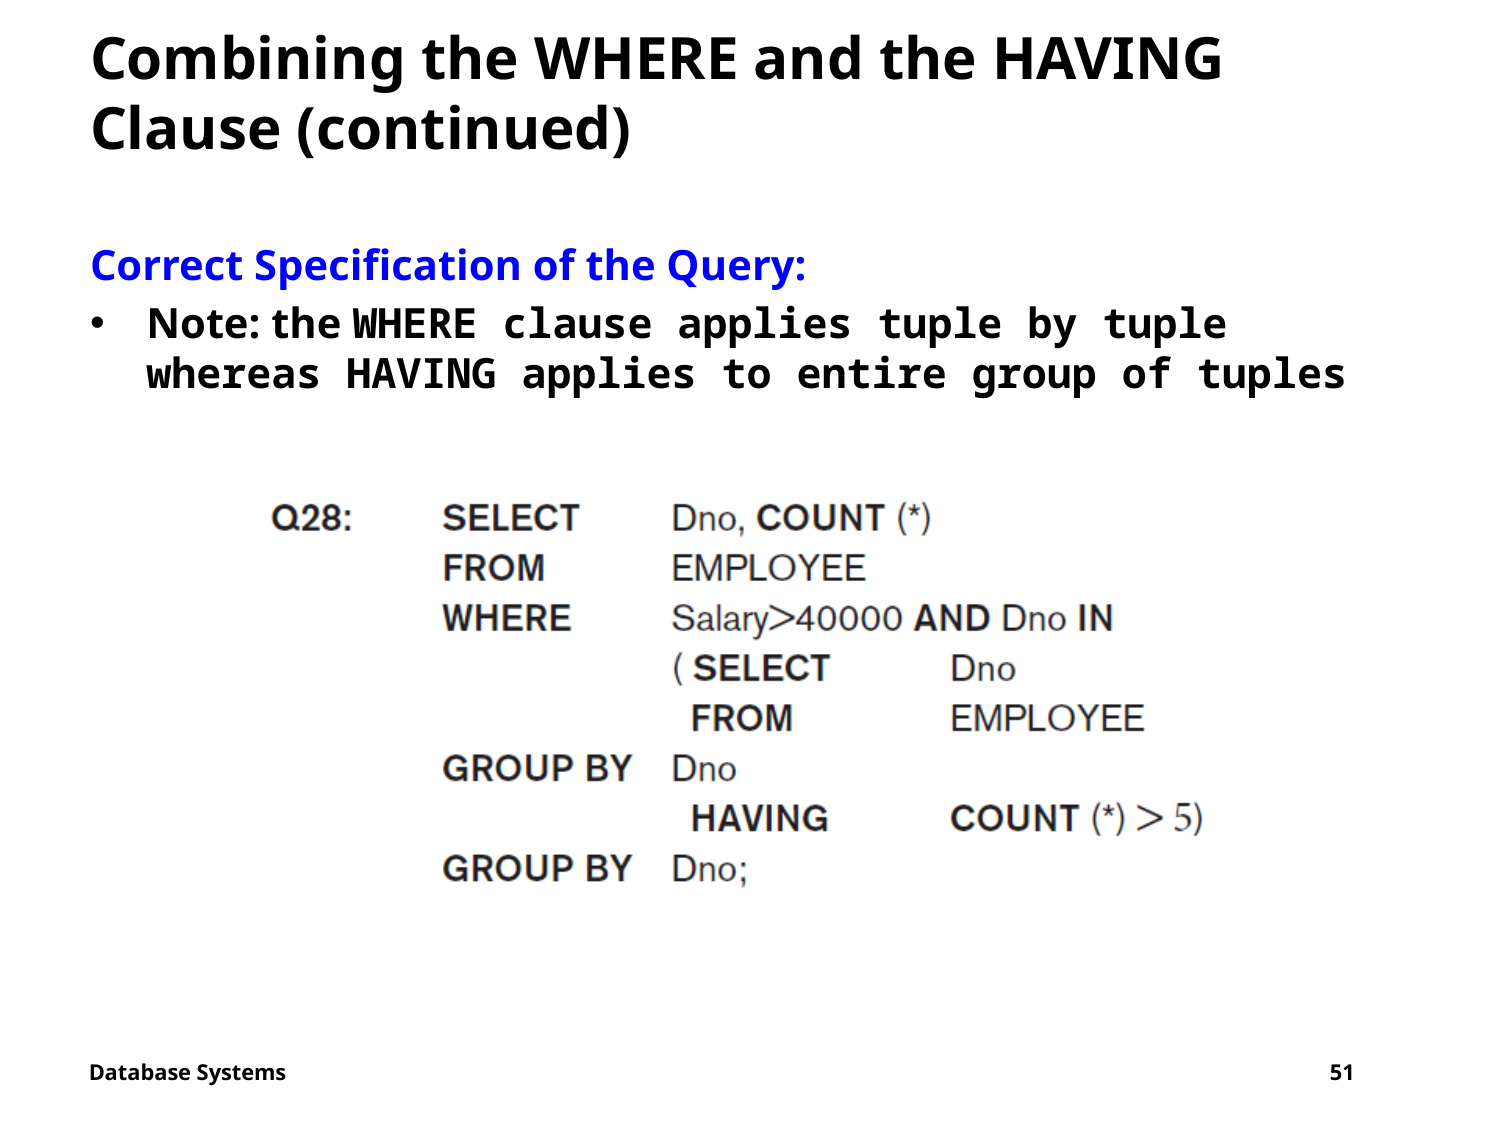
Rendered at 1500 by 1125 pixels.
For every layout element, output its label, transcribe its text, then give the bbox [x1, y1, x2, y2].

picture [255, 484, 1244, 906]
list Correct Specification of the Query: Note: the WHERE clause applies tuple by tuple whereas HAVING applies to entire group of tuples [75, 172, 1425, 445]
title Combining the WHERE and the HAVING Clause (continued) [75, 45, 1425, 138]
